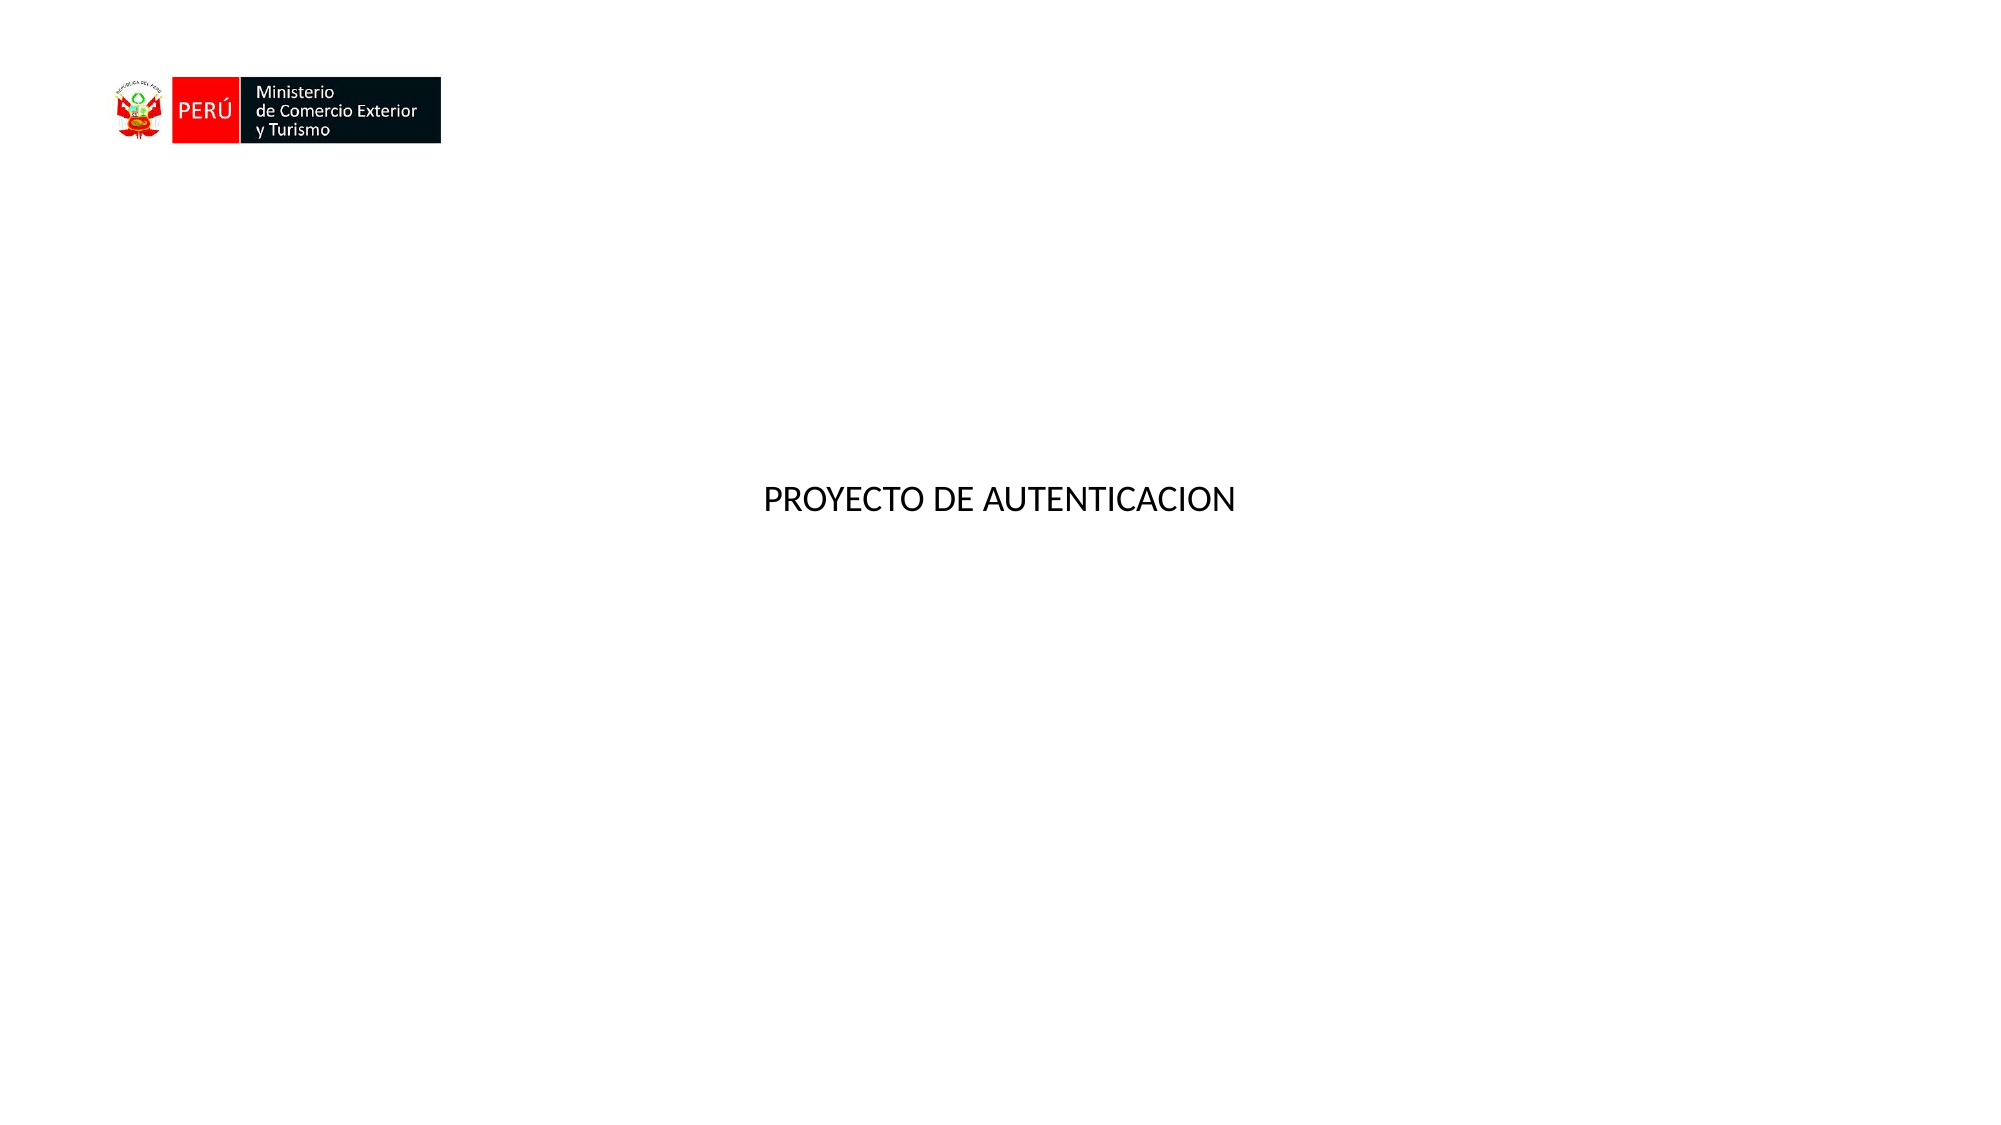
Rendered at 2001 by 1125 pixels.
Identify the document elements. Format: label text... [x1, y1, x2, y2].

text_box PROYECTO DE AUTENTICACION [158, 466, 1842, 527]
picture [106, 74, 441, 146]
